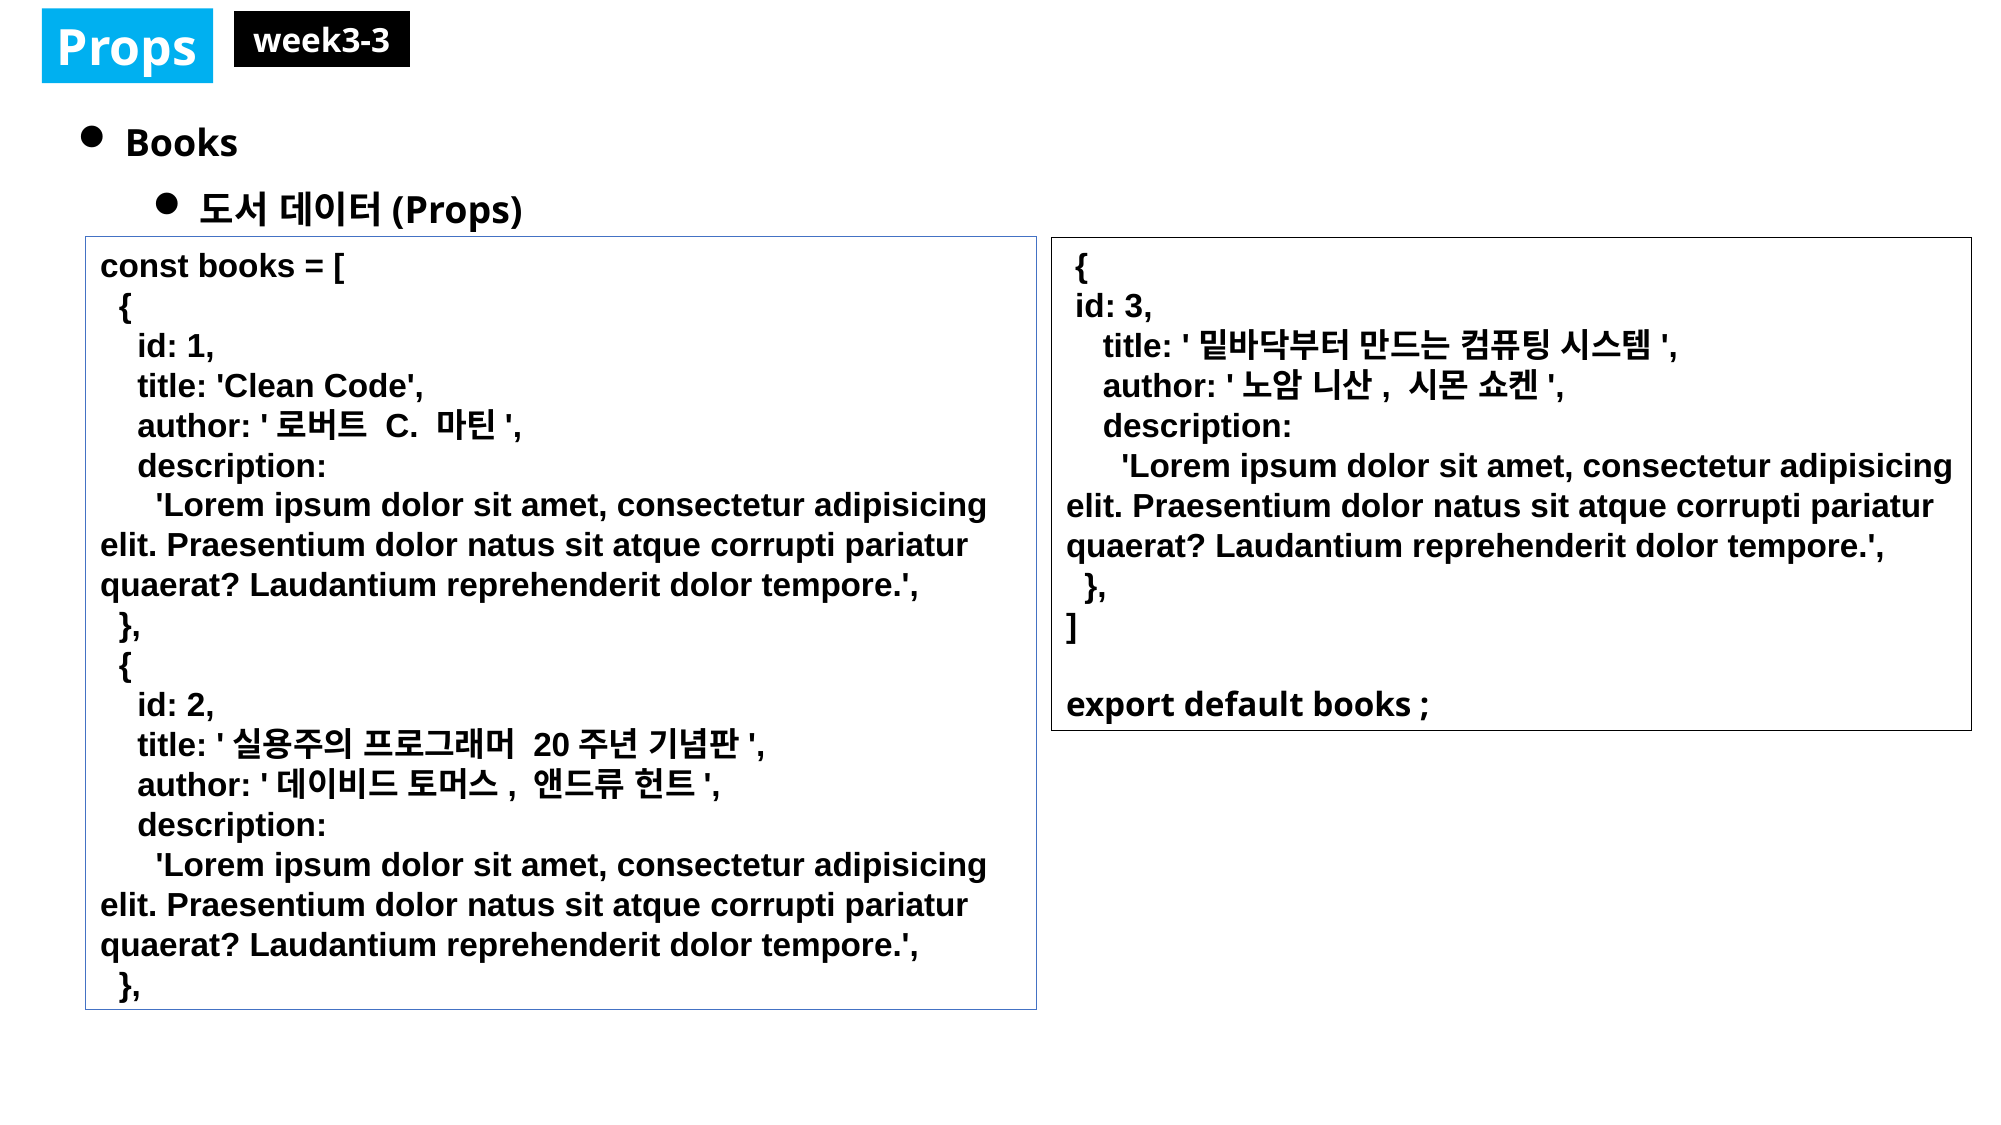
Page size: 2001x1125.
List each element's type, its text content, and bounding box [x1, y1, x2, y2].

text_box Props [41, 8, 214, 84]
text_box { id: 3, title: '밑바닥부터 만드는 컴퓨팅 시스템', author: '노암 니산, 시몬 쇼켄', description: 'Lorem ipsum dolor sit amet, consectetur adipisicing elit. Praesentium dolor natus sit atque corrupti pariatur quaerat? Laudantium reprehenderit dolor tempore.', }, ] export default books ; [1051, 237, 1972, 731]
text_box const books = [ { id: 1, title: 'Clean Code', author: '로버트 C. 마틴', description: 'Lorem ipsum dolor sit amet, consectetur adipisicing elit. Praesentium dolor natus sit atque corrupti pariatur quaerat? Laudantium reprehenderit dolor tempore.', }, { id: 2, title: '실용주의 프로그래머 20주년 기념판', author: '데이비드 토머스, 앤드류 헌트', description: 'Lorem ipsum dolor sit amet, consectetur adipisicing elit. Praesentium dolor natus sit atque corrupti pariatur quaerat? Laudantium reprehenderit dolor tempore.', }, [85, 236, 1037, 1010]
text_box Books 도서 데이터(Props) [63, 89, 590, 239]
text_box week3-3 [234, 11, 410, 67]
